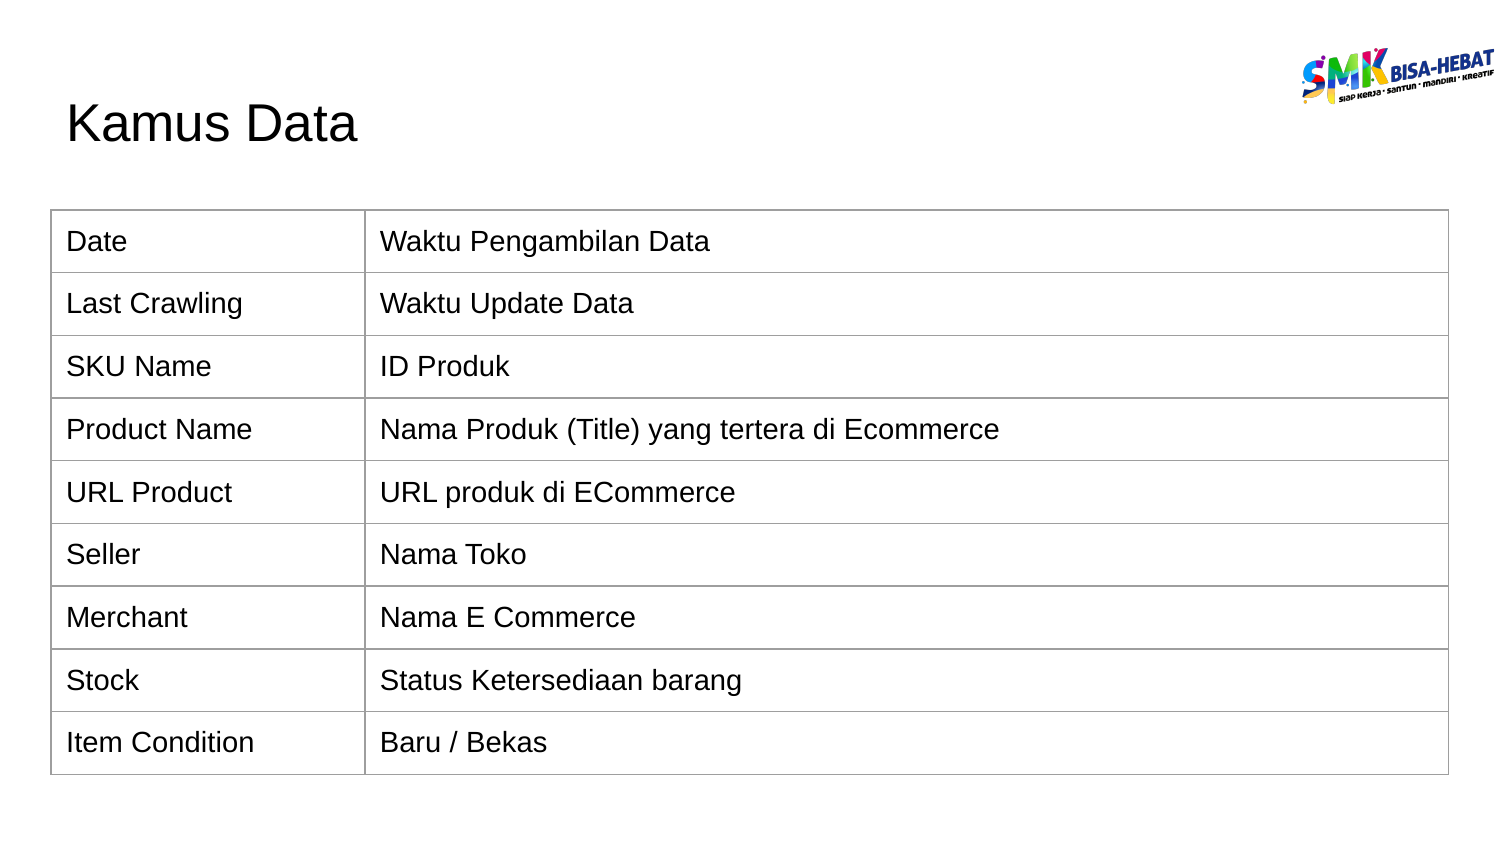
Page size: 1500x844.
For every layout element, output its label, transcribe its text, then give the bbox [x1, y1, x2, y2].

table_cell Product Name [52, 399, 364, 460]
table_cell ID Produk [366, 336, 1448, 397]
table_cell Nama Produk (Title) yang tertera di Ecommerce [366, 399, 1448, 460]
table_cell Baru / Bekas [366, 712, 1448, 774]
table_cell Nama E Commerce [366, 587, 1448, 648]
table_header Date [52, 211, 364, 272]
title Kamus Data [51, 72, 1449, 167]
table_cell Status Ketersediaan barang [366, 650, 1448, 711]
table_cell Nama Toko [366, 524, 1448, 585]
table_cell Last Crawling [52, 273, 364, 335]
table_cell Stock [52, 650, 364, 711]
table_cell Merchant [52, 587, 364, 648]
table_header Waktu Pengambilan Data [366, 211, 1448, 272]
table_cell URL produk di ECommerce [366, 461, 1448, 523]
table_cell Waktu Update Data [366, 273, 1448, 335]
table_cell Item Condition [52, 712, 364, 774]
table_cell SKU Name [52, 336, 364, 397]
table_cell URL Product [52, 461, 364, 523]
picture [1296, 0, 1500, 153]
table_cell Seller [52, 524, 364, 585]
